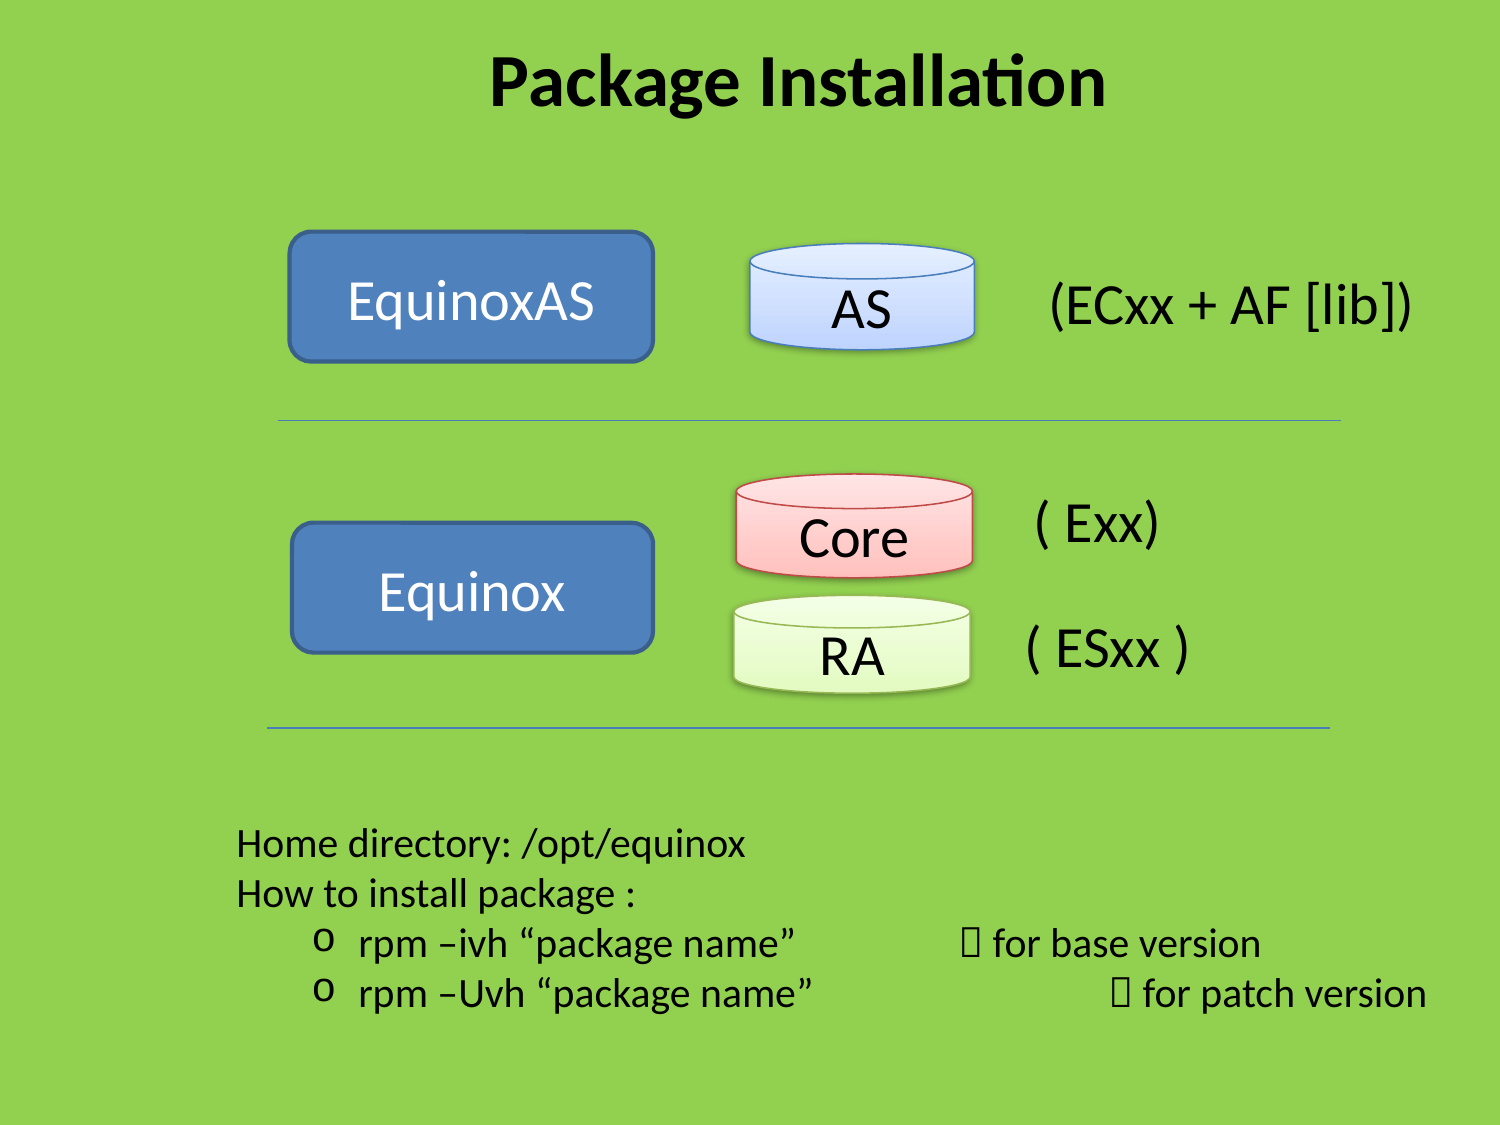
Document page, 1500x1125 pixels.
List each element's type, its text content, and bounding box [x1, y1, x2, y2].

text_box EquinoxAS [287, 229, 656, 364]
text_box RA [733, 594, 971, 694]
text_box Package Installation [123, 42, 1474, 206]
text_box Core [735, 473, 974, 579]
text_box Equinox [289, 520, 656, 655]
text_box ( ESxx ) [1009, 601, 1242, 687]
text_box ( Exx) [1019, 476, 1209, 561]
text_box (ECxx + AF [lib]) [1033, 258, 1451, 344]
text_box Home directory: /opt/equinox How to install package : rpm –ivh “package name”  for base version rpm –Uvh “package name”  for patch version [221, 808, 1451, 1024]
text_box AS [749, 242, 976, 351]
